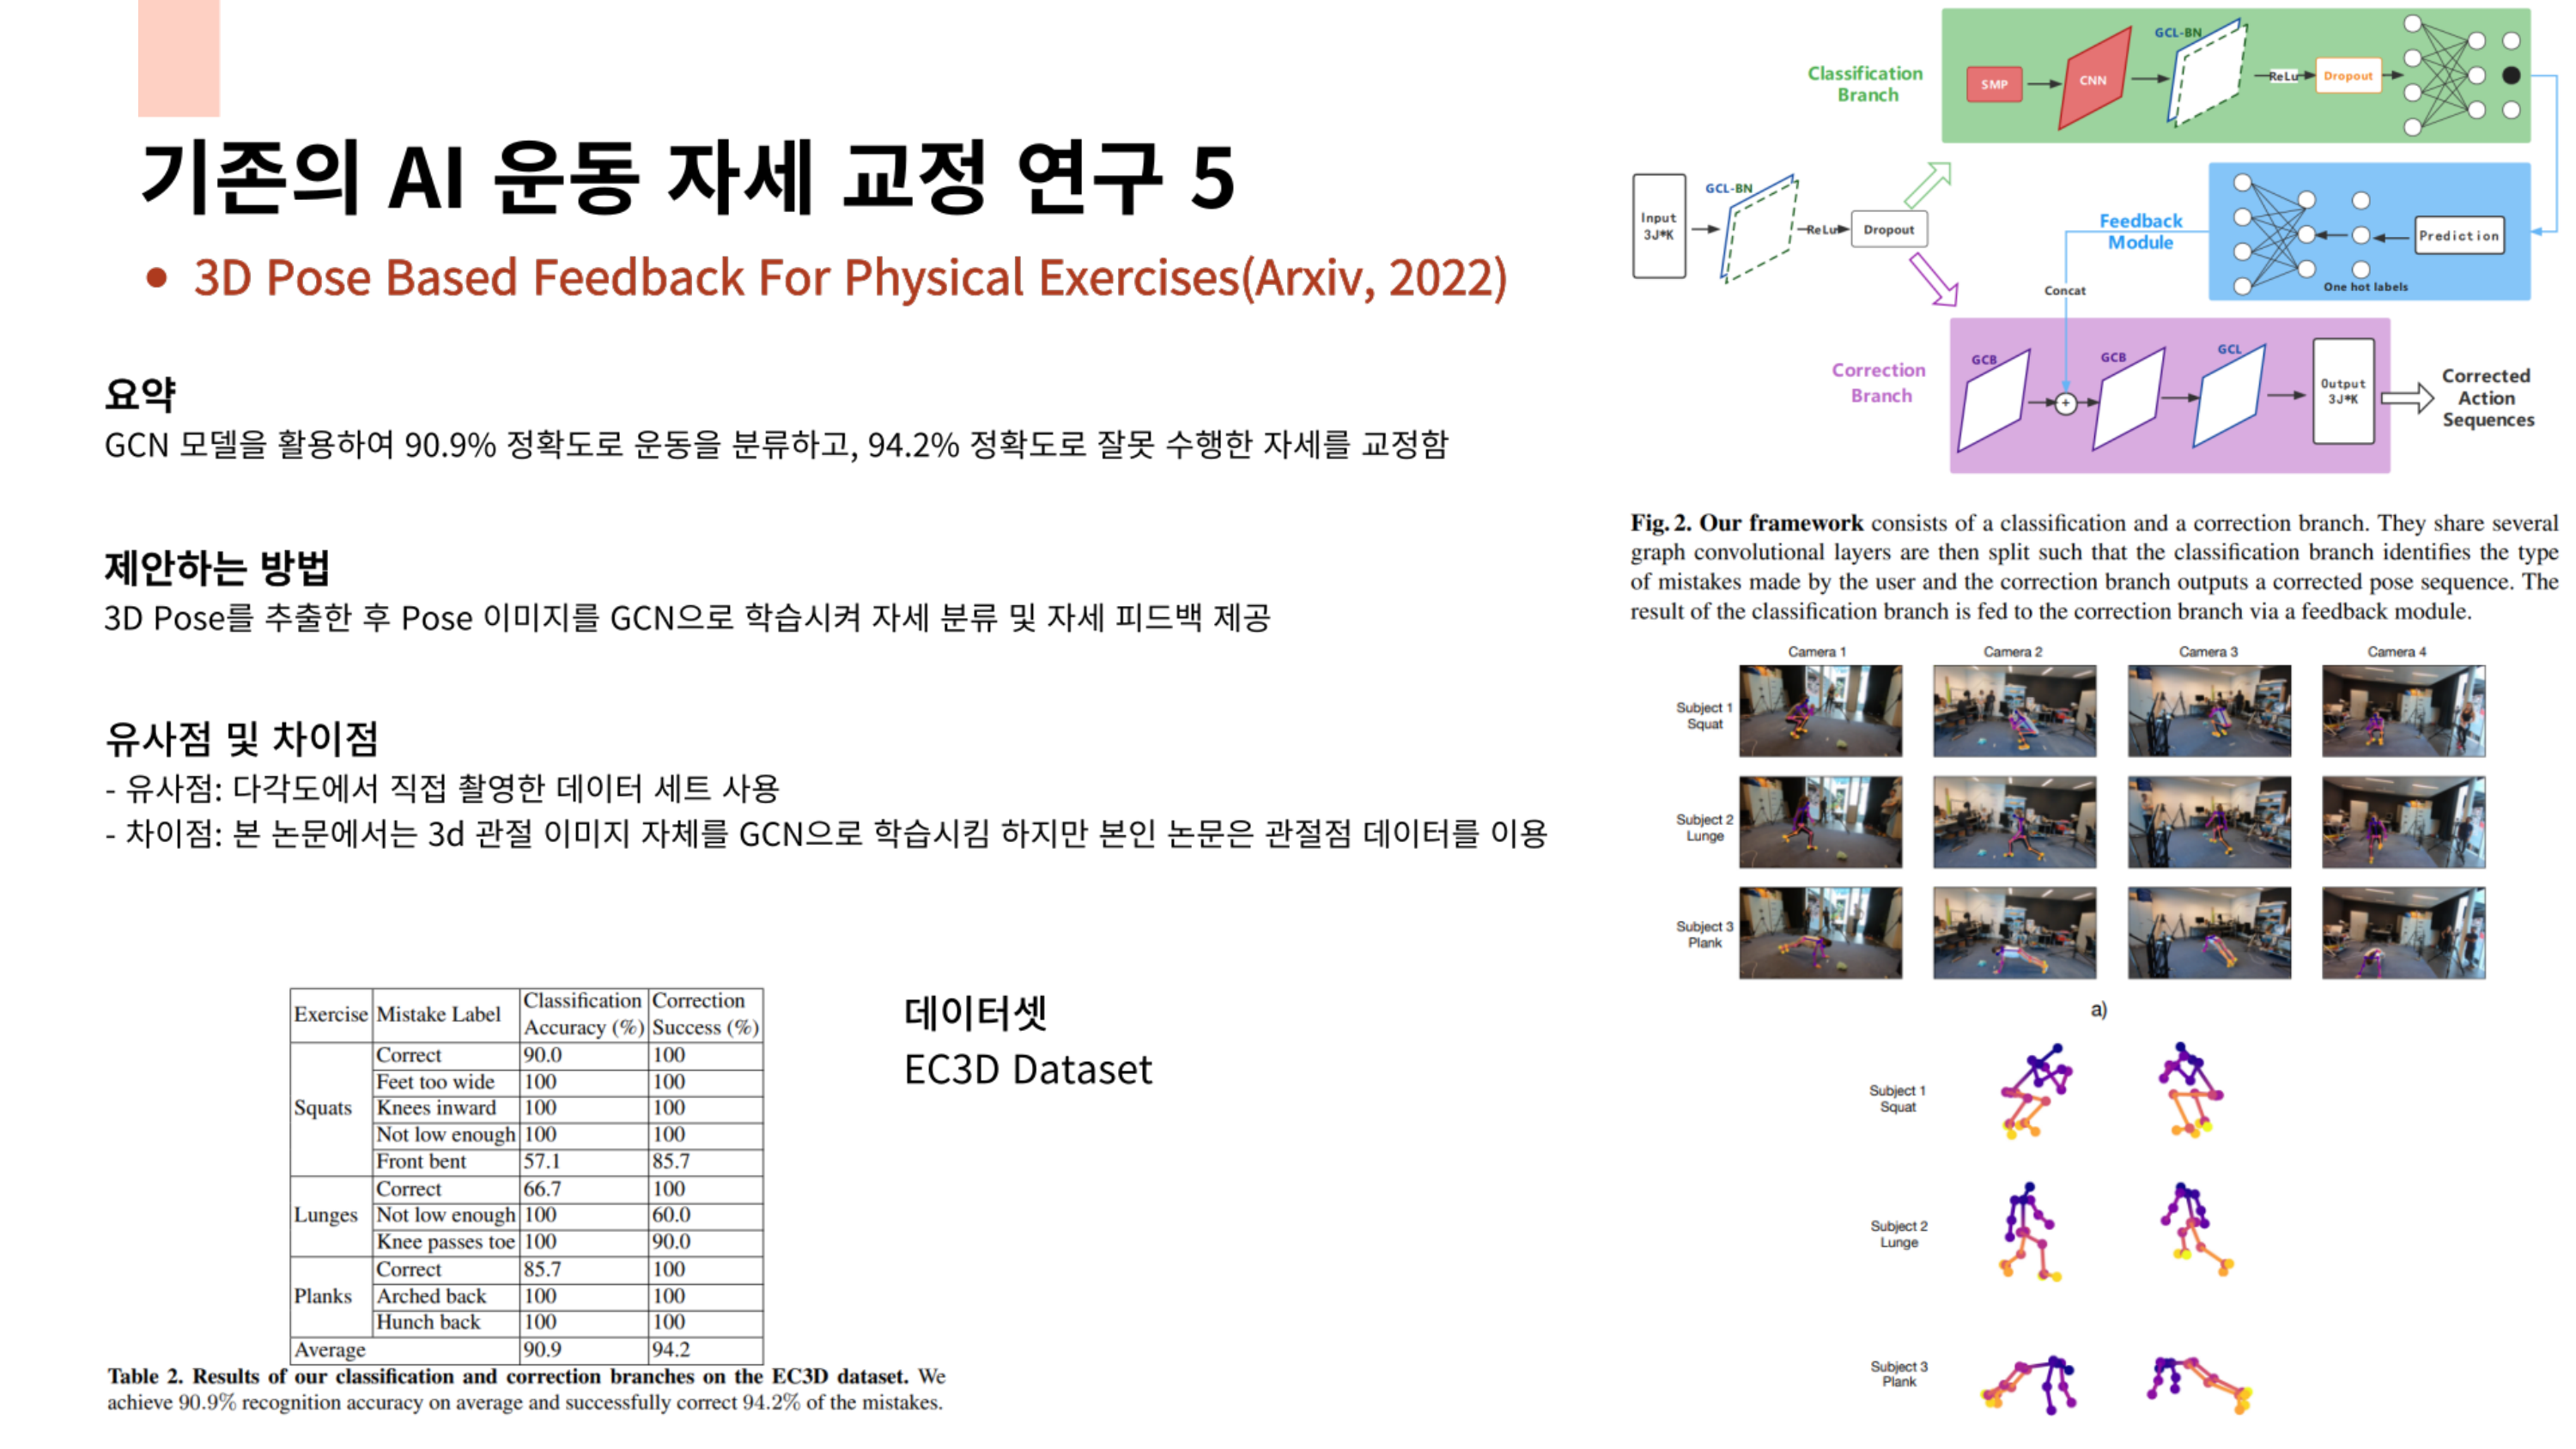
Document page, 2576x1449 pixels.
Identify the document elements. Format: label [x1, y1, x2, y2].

picture [92, 526, 1311, 679]
text_box [138, 0, 221, 88]
text_box [105, 970, 951, 1424]
picture [91, 697, 1590, 895]
picture [889, 962, 1198, 1143]
text_box [1591, 0, 2576, 623]
picture [91, 88, 1556, 514]
text_box [1668, 632, 2500, 1449]
